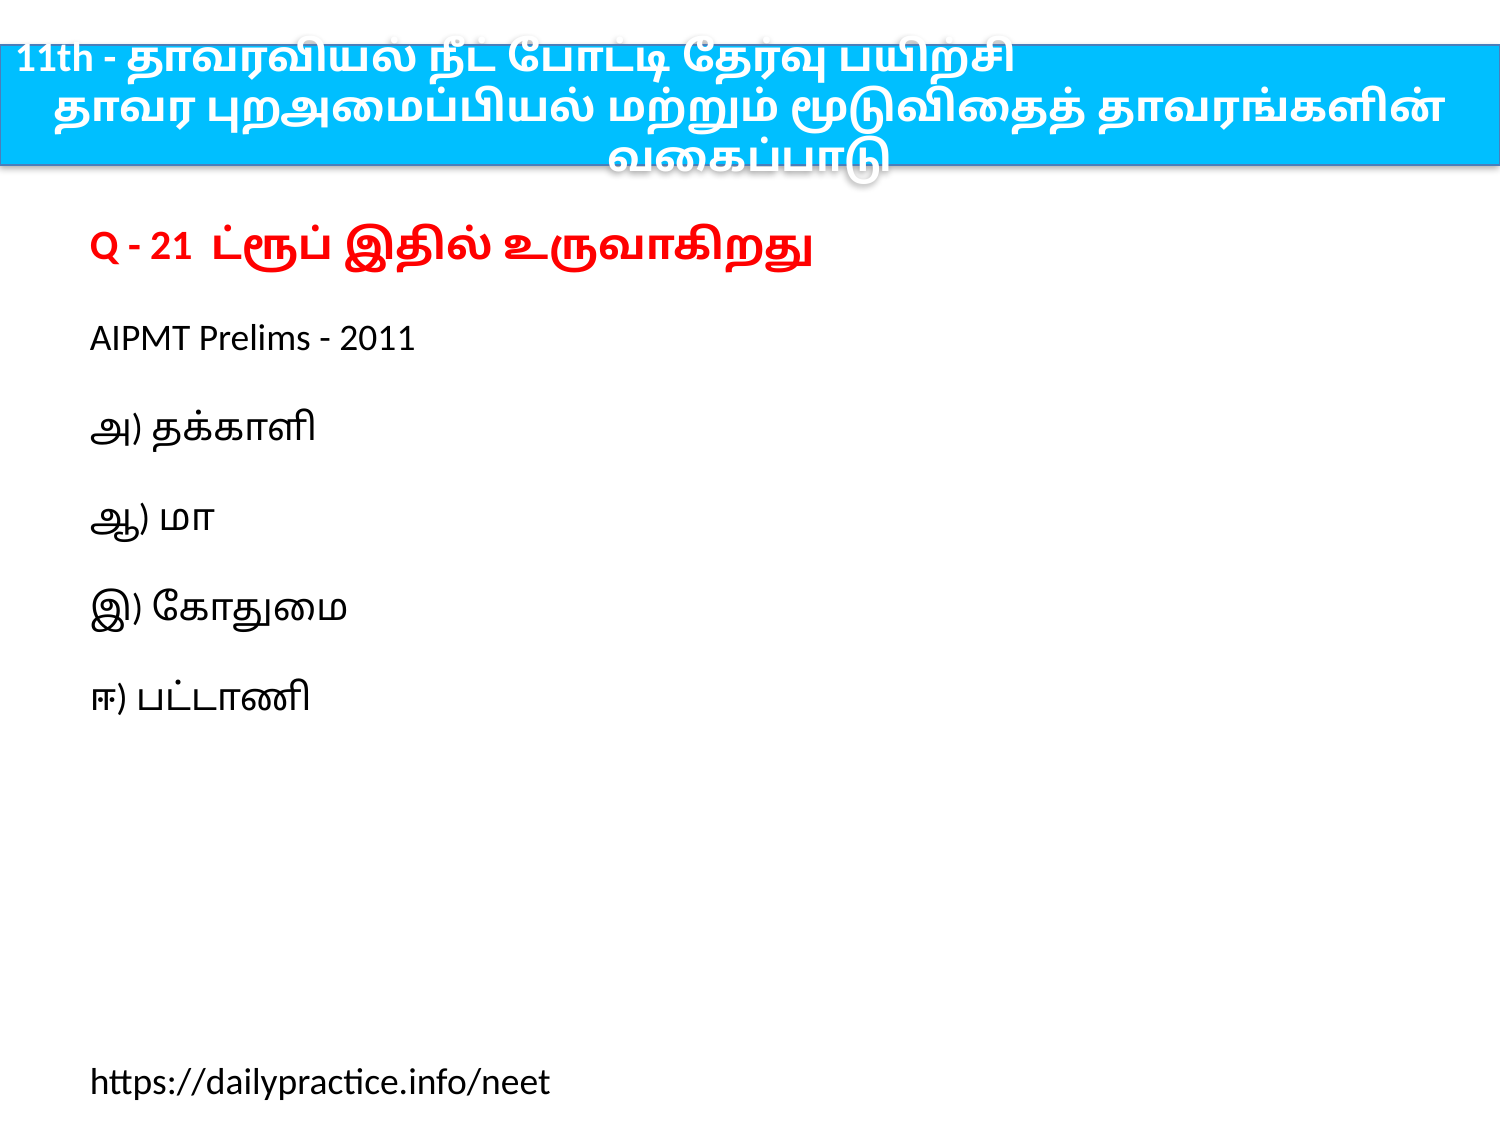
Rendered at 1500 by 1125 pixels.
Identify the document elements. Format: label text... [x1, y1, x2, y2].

text_box Q - 21 ட்ரூப் இதில் உருவாகிறது AIPMT Prelims - 2011 அ) தக்காளி ஆ) மா இ) கோதுமை ஈ) பட்டாணி [74, 164, 1275, 725]
text_box 11th - தாவரவியல் நீட் போட்டி தேர்வு பயிற்சி தாவர புறஅமைப்பியல் மற்றும் மூடுவிதைத் தாவரங்களின் வகைப்பாடு [0, 44, 1500, 166]
text_box https://dailypractice.info/neet [74, 1049, 675, 1110]
